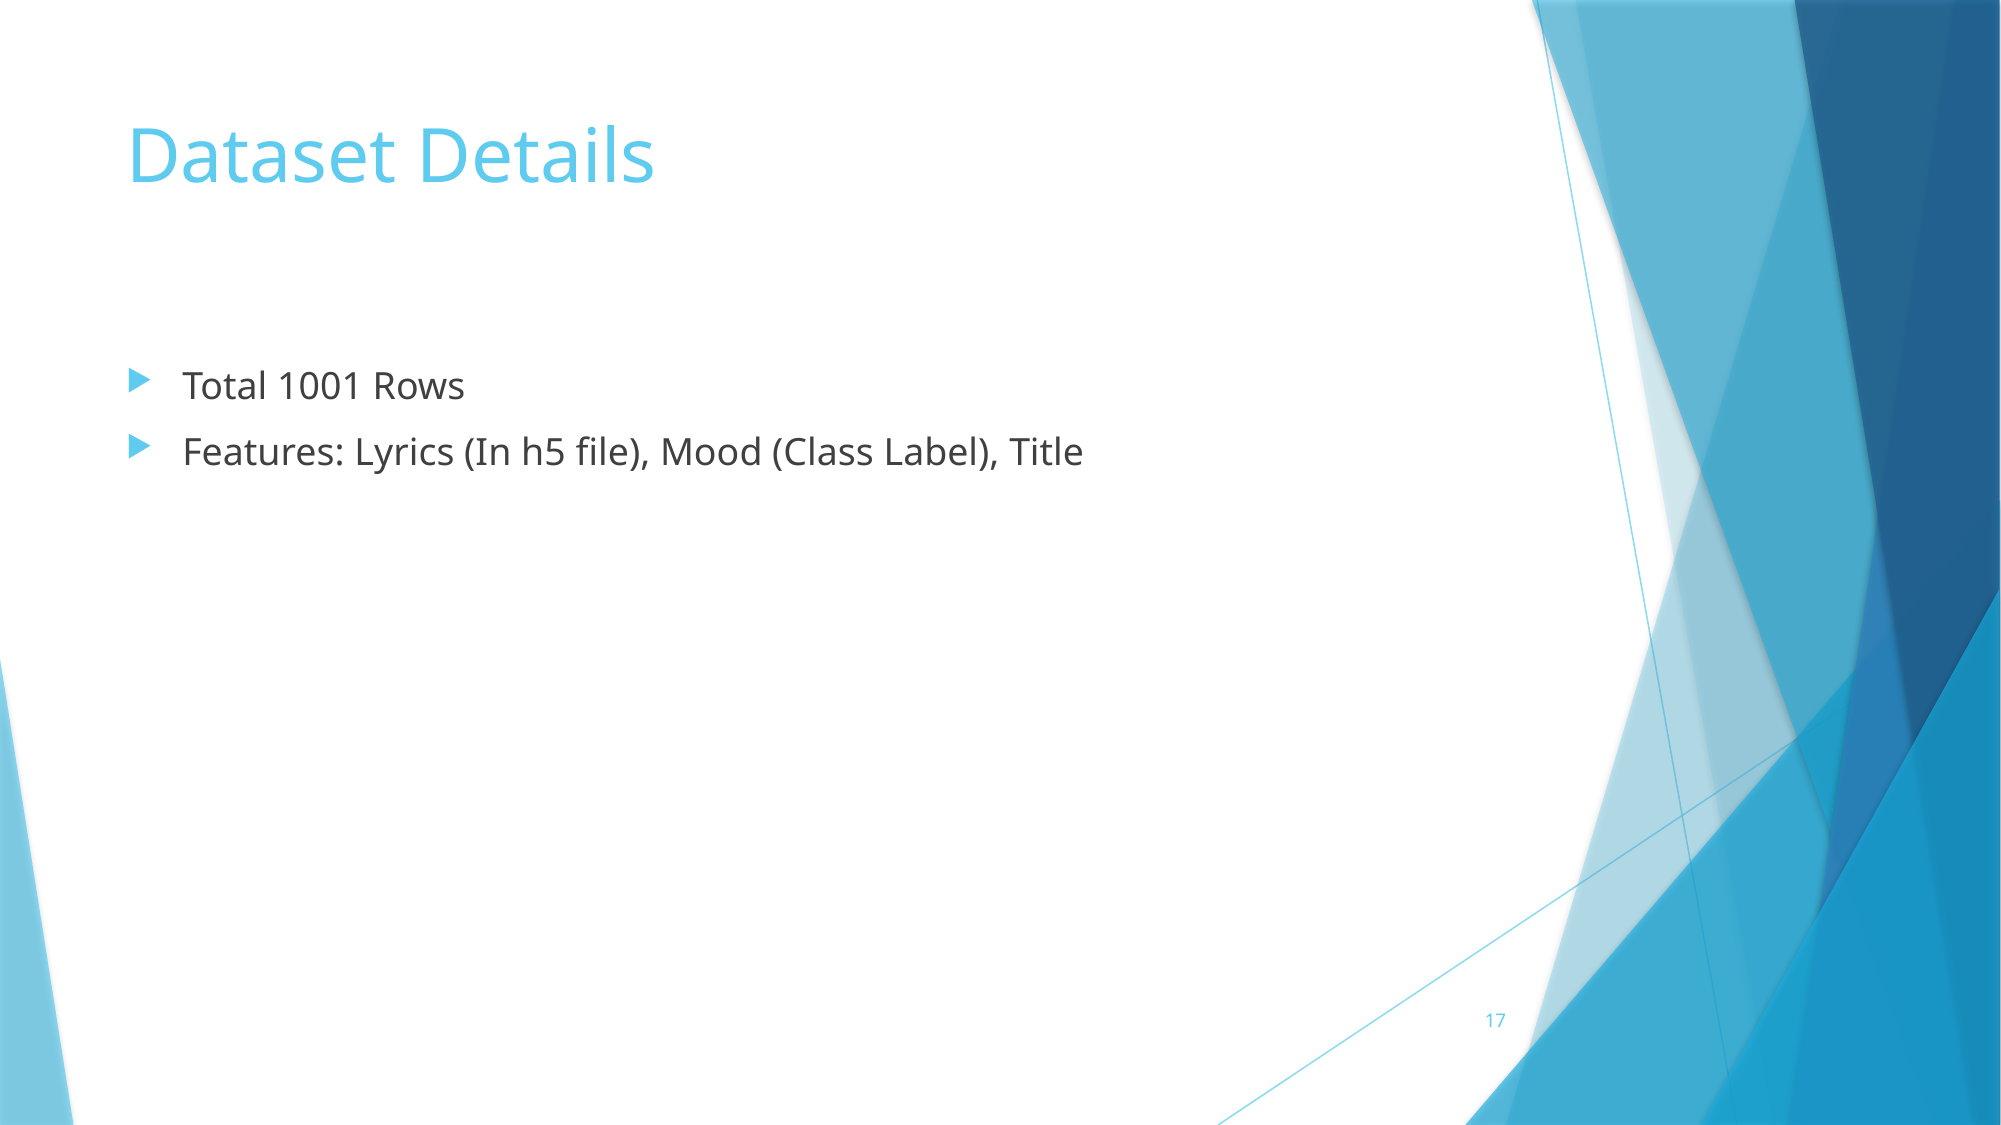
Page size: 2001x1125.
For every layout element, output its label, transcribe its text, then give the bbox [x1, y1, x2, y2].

title Dataset Details [111, 99, 1522, 317]
slide_number 17 [1409, 991, 1522, 1051]
list Total 1001 Rows Features: Lyrics (In h5 file), Mood (Class Label), Title [111, 354, 1522, 992]
